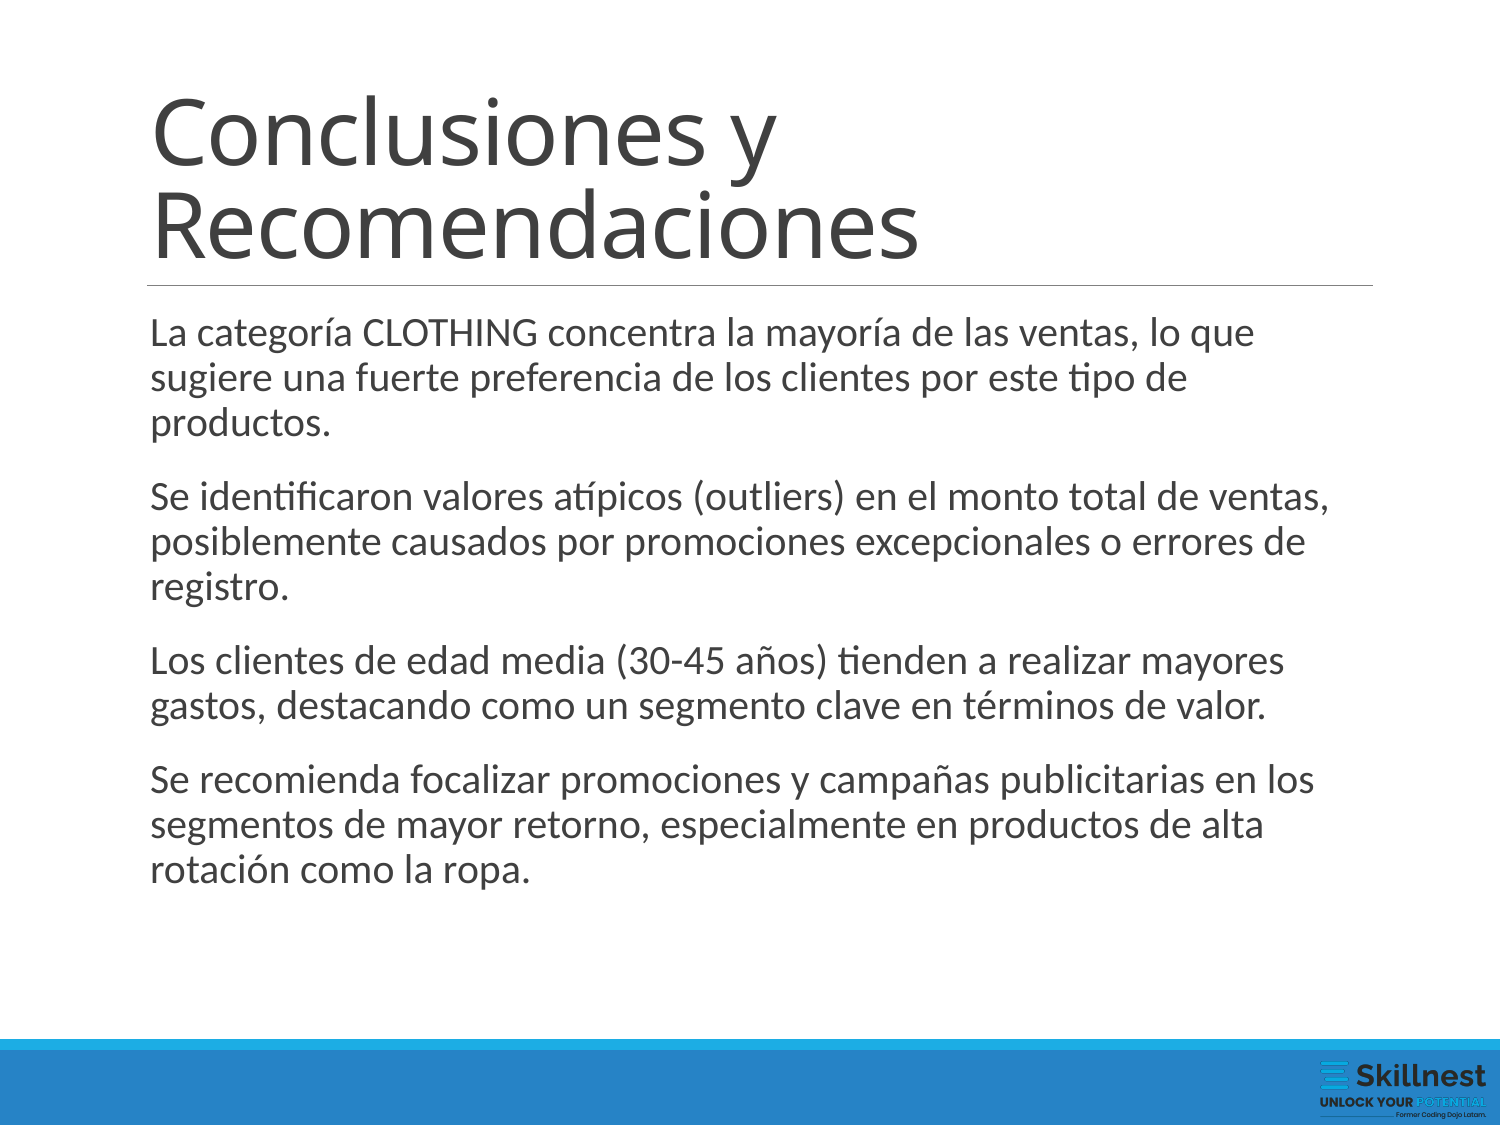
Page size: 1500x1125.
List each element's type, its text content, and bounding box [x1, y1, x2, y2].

list La categoría CLOTHING concentra la mayoría de las ventas, lo que sugiere una fuerte preferencia de los clientes por este tipo de productos. Se identificaron valores atípicos (outliers) en el monto total de ventas, posiblemente causados por promociones excepcionales o errores de registro. Los clientes de edad media (30-45 años) tienden a realizar mayores gastos, destacando como un segmento clave en términos de valor. Se recomienda focalizar promociones y campañas publicitarias en los segmentos de mayor retorno, especialmente en productos de alta rotación como la ropa. [135, 302, 1373, 963]
picture [1305, 1054, 1500, 1125]
title Conclusiones y Recomendaciones [135, 47, 1373, 285]
